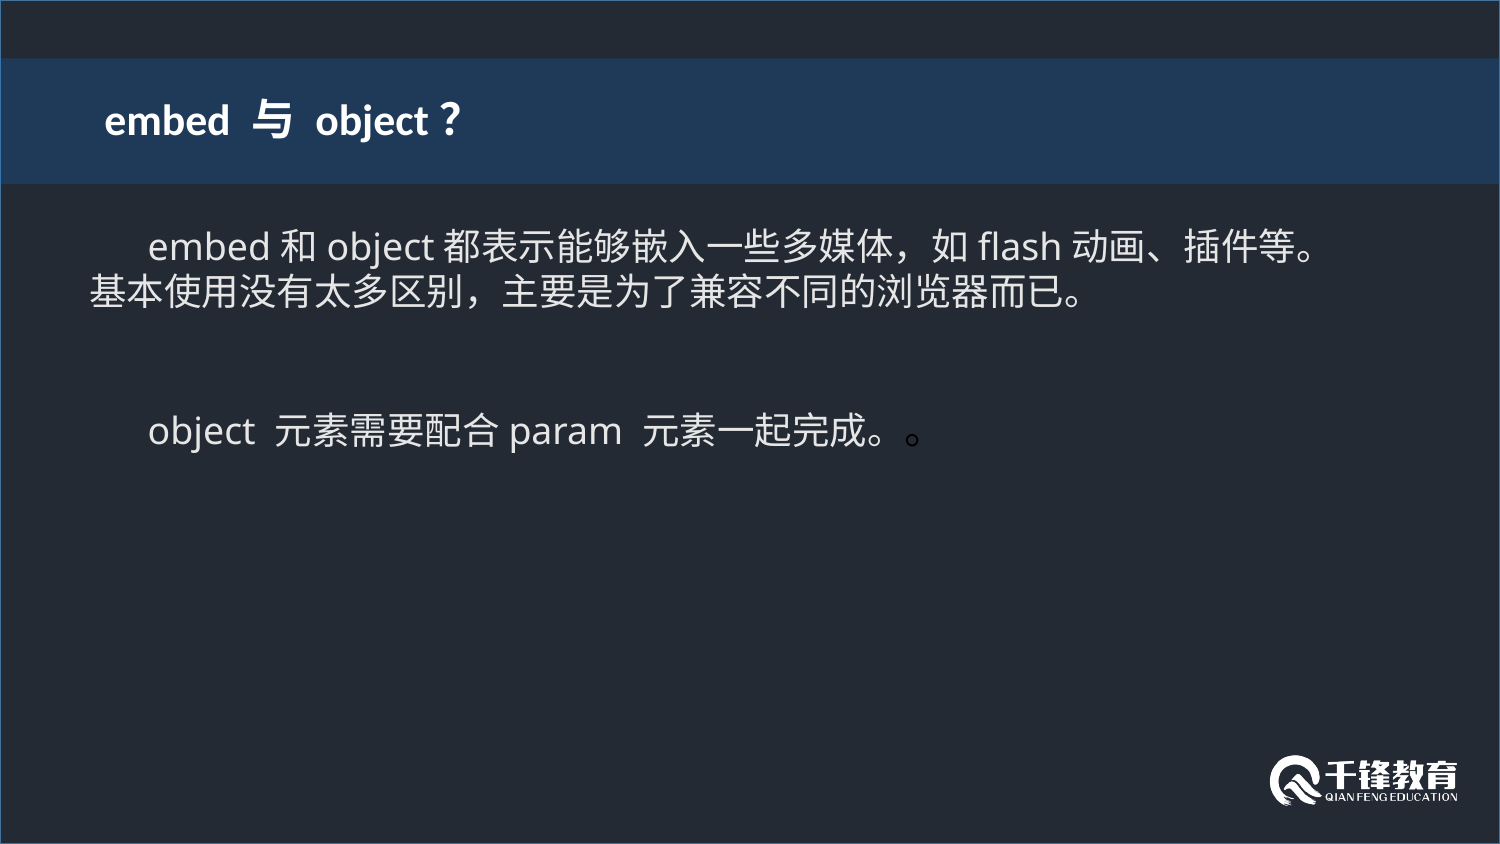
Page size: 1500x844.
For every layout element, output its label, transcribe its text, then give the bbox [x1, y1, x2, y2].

text_box [0, 0, 1500, 57]
text_box [0, 185, 1500, 844]
text_box embed和object都表示能够嵌入一些多媒体，如flash动画、插件等。基本使用没有太多区别，主要是为了兼容不同的浏览器而已。 object 元素需要配合param 元素一起完成。。 [74, 215, 1360, 511]
text_box embed 与 object？ [79, 84, 1461, 152]
picture [1268, 751, 1461, 810]
text_box [0, 57, 1500, 185]
